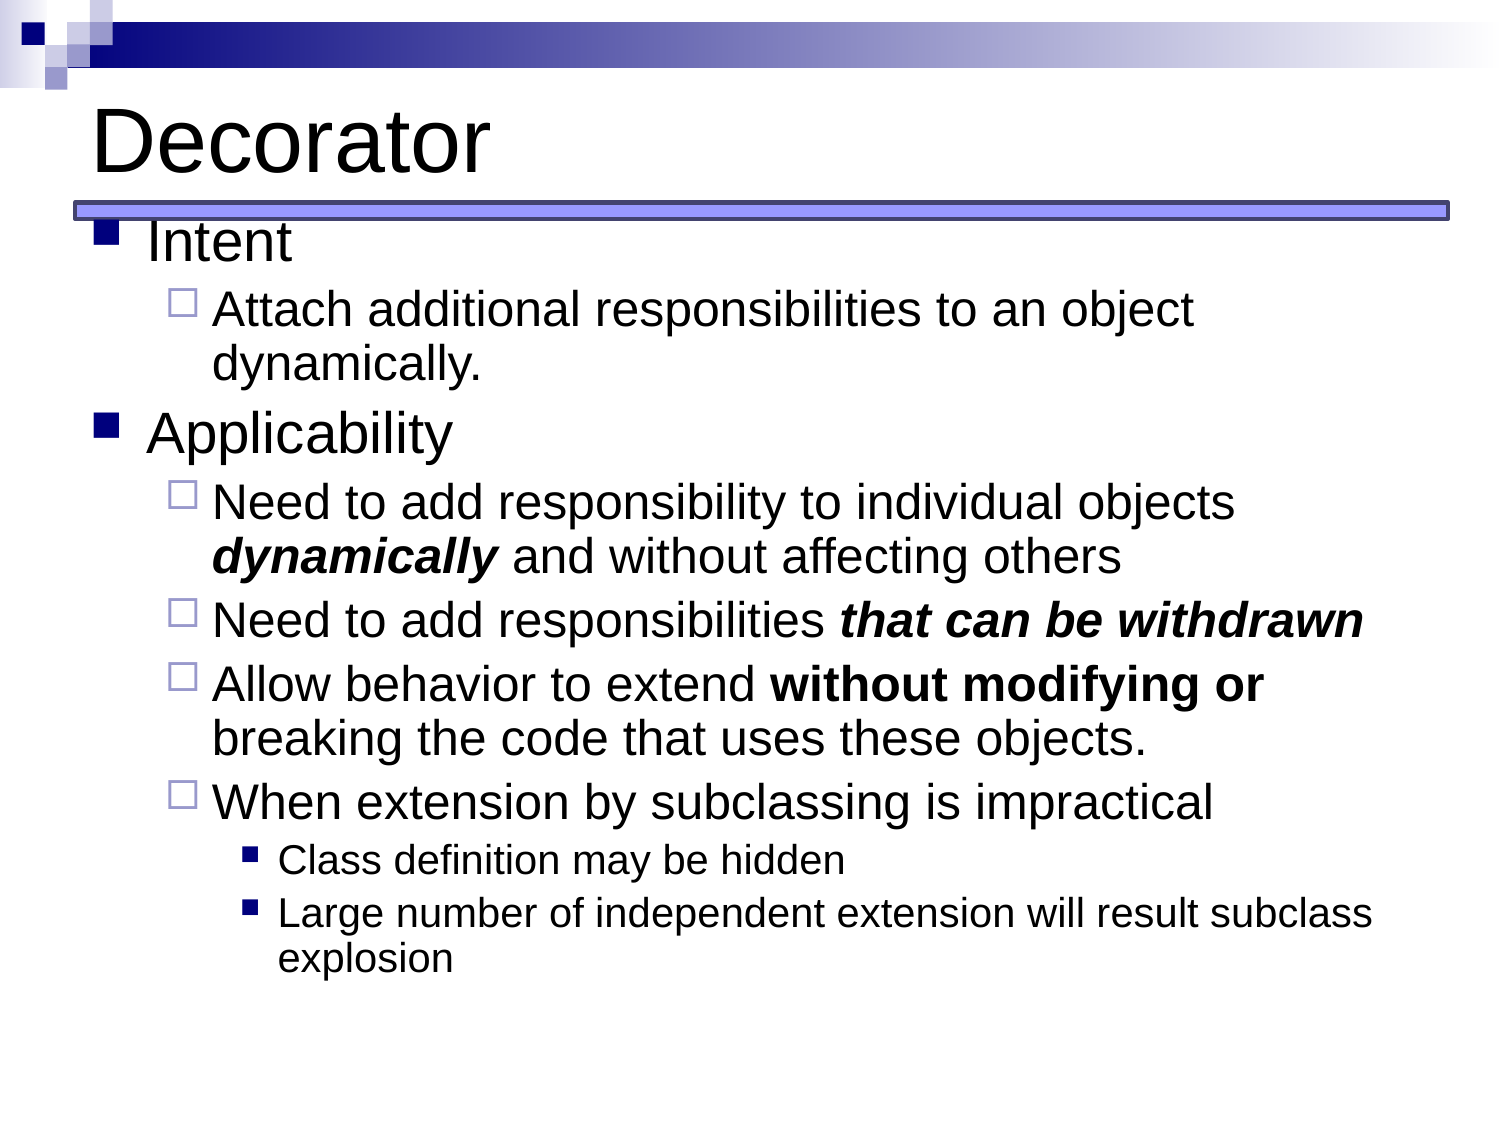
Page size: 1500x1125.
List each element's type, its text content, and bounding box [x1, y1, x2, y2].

list Intent Attach additional responsibilities to an object dynamically. Applicability Need to add responsibility to individual objects dynamically and without affecting others Need to add responsibilities that can be withdrawn Allow behavior to extend without modifying or breaking the code that uses these objects. When extension by subclassing is impractical Class definition may be hidden Large number of independent extension will result subclass explosion [75, 203, 1471, 1079]
title Decorator [75, 22, 1425, 203]
